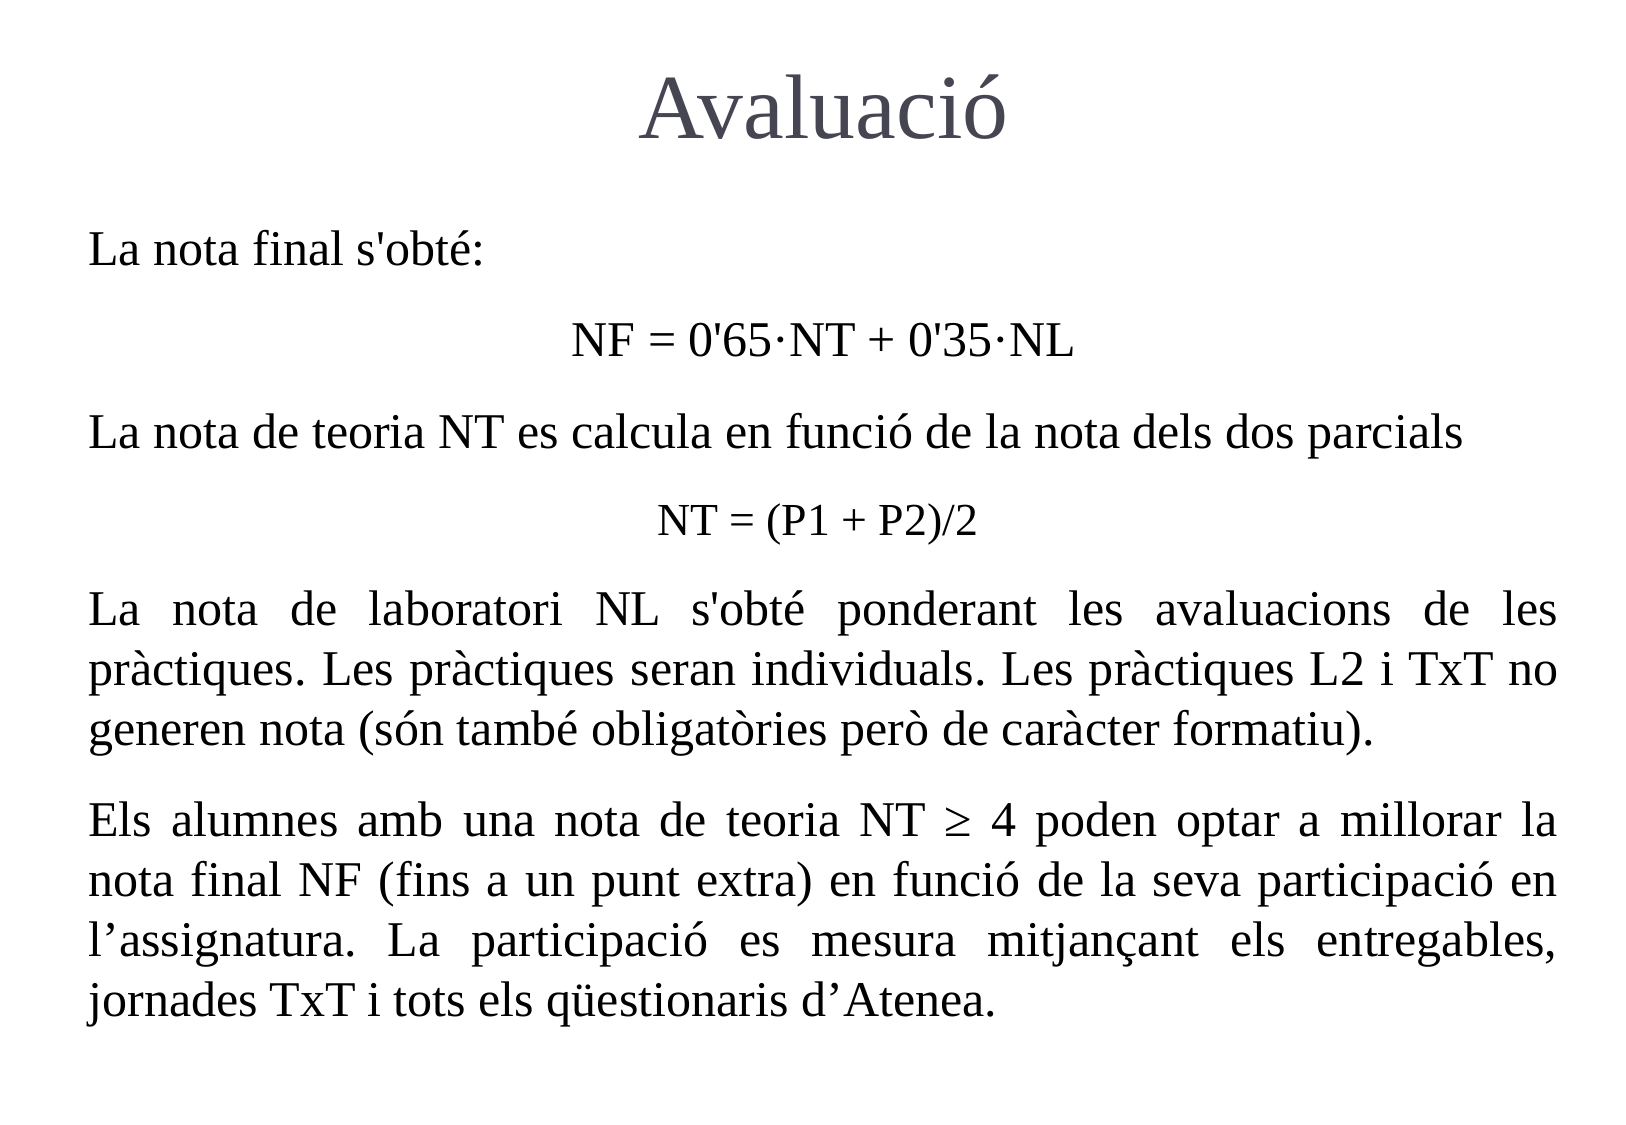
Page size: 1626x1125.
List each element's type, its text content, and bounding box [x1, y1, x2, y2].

text_box Avaluació [186, 31, 1462, 173]
text_box La nota final s'obté: NF = 0'65·NT + 0'35·NL La nota de teoria NT es calcula en funció de la nota dels dos parcials NT = (P1 + P2)/2 La nota de laboratori NL s'obté ponderant les avaluacions de les pràctiques. Les pràctiques seran individuals. Les pràctiques L2 i TxT no generen nota (són també obligatòries però de caràcter formatiu). Els alumnes amb una nota de teoria NT ≥ 4 poden optar a millorar la nota final NF (fins a un punt extra) en funció de la seva participació en l’assignatura. La participació es mesura mitjançant els entregables, jornades TxT i tots els qüestionaris d’Atenea. [73, 207, 1574, 1035]
